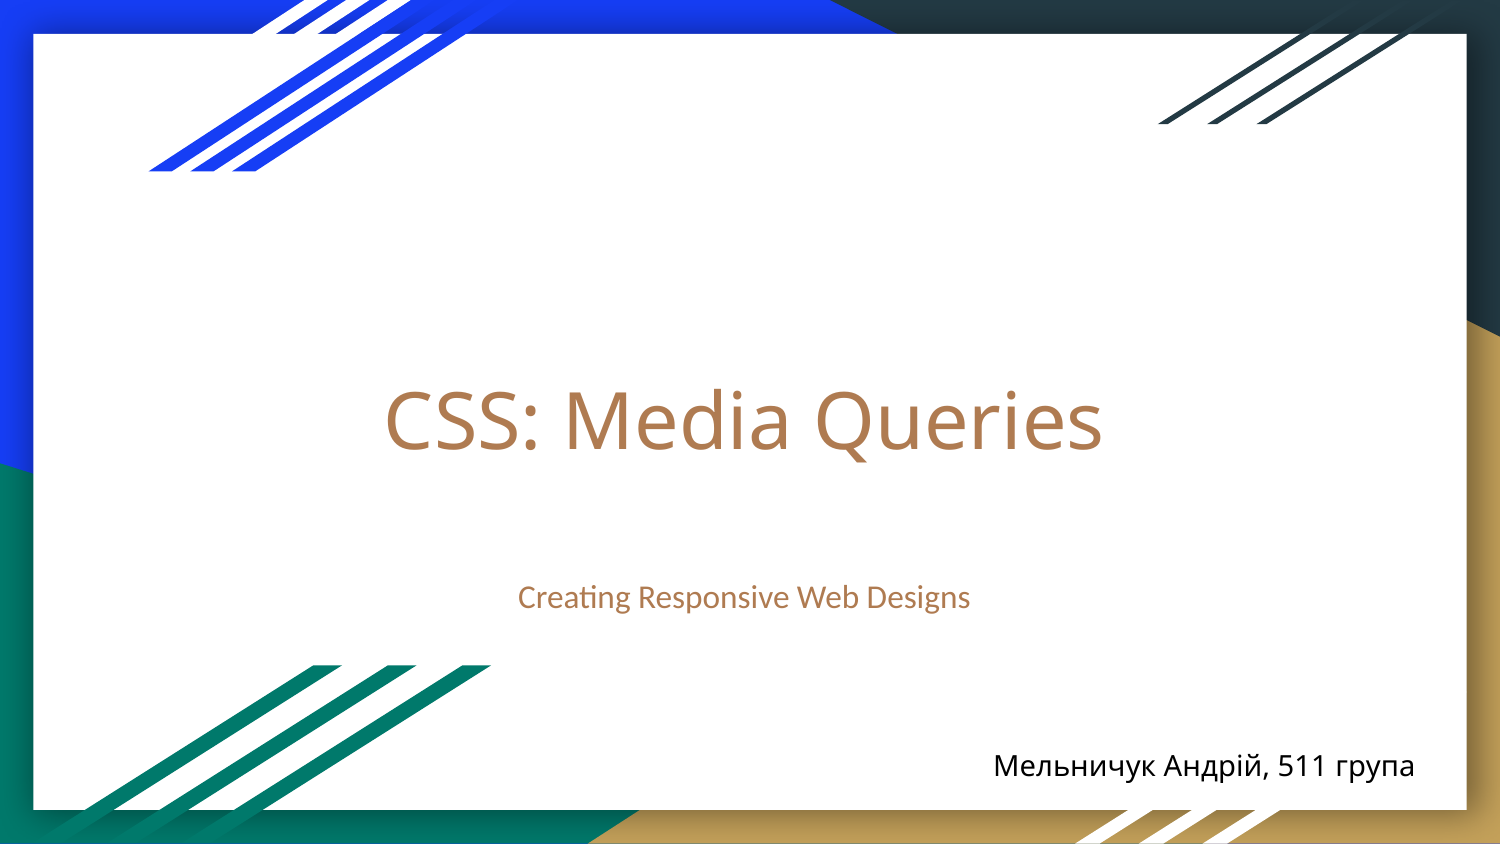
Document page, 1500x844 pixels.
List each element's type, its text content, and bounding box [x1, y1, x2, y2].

text_box Мельничук Андрій, 511 група [978, 732, 1456, 797]
title CSS: Media Queries [304, 298, 1185, 537]
subtitle Creating Responsive Web Designs [304, 559, 1185, 646]
